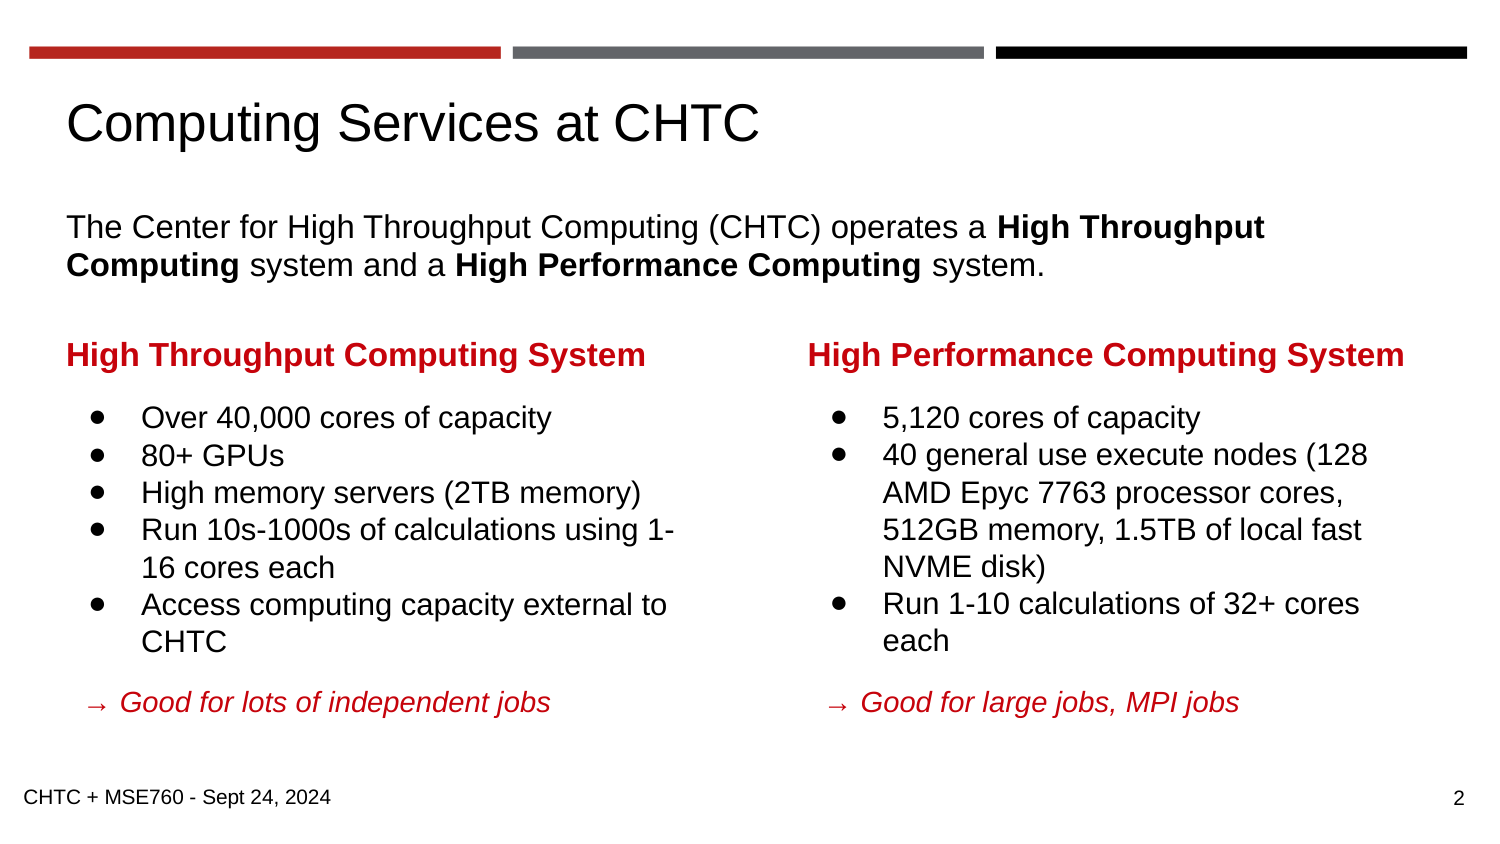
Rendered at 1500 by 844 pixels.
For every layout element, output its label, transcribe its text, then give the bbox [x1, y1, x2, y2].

slide_number 2 [1389, 764, 1480, 830]
picture [24, 41, 1476, 67]
text_box The Center for High Throughput Computing (CHTC) operates a High Throughput Computing system and a High Performance Computing system. [51, 193, 1357, 299]
text_box → Good for lots of independent jobs [67, 668, 728, 734]
text_box → Good for large jobs, MPI jobs [808, 668, 1469, 734]
list High Performance Computing System 5,120 cores of capacity 40 general use execute nodes (128 AMD Epyc 7763 processor cores, 512GB memory, 1.5TB of local fast NVME disk) Run 1-10 calculations of 32+ cores each [792, 325, 1449, 750]
list High Throughput Computing System Over 40,000 cores of capacity 80+ GPUs High memory servers (2TB memory) Run 10s-1000s of calculations using 1-16 cores each Access computing capacity external to CHTC [51, 325, 708, 750]
title Computing Services at CHTC [51, 74, 1449, 167]
